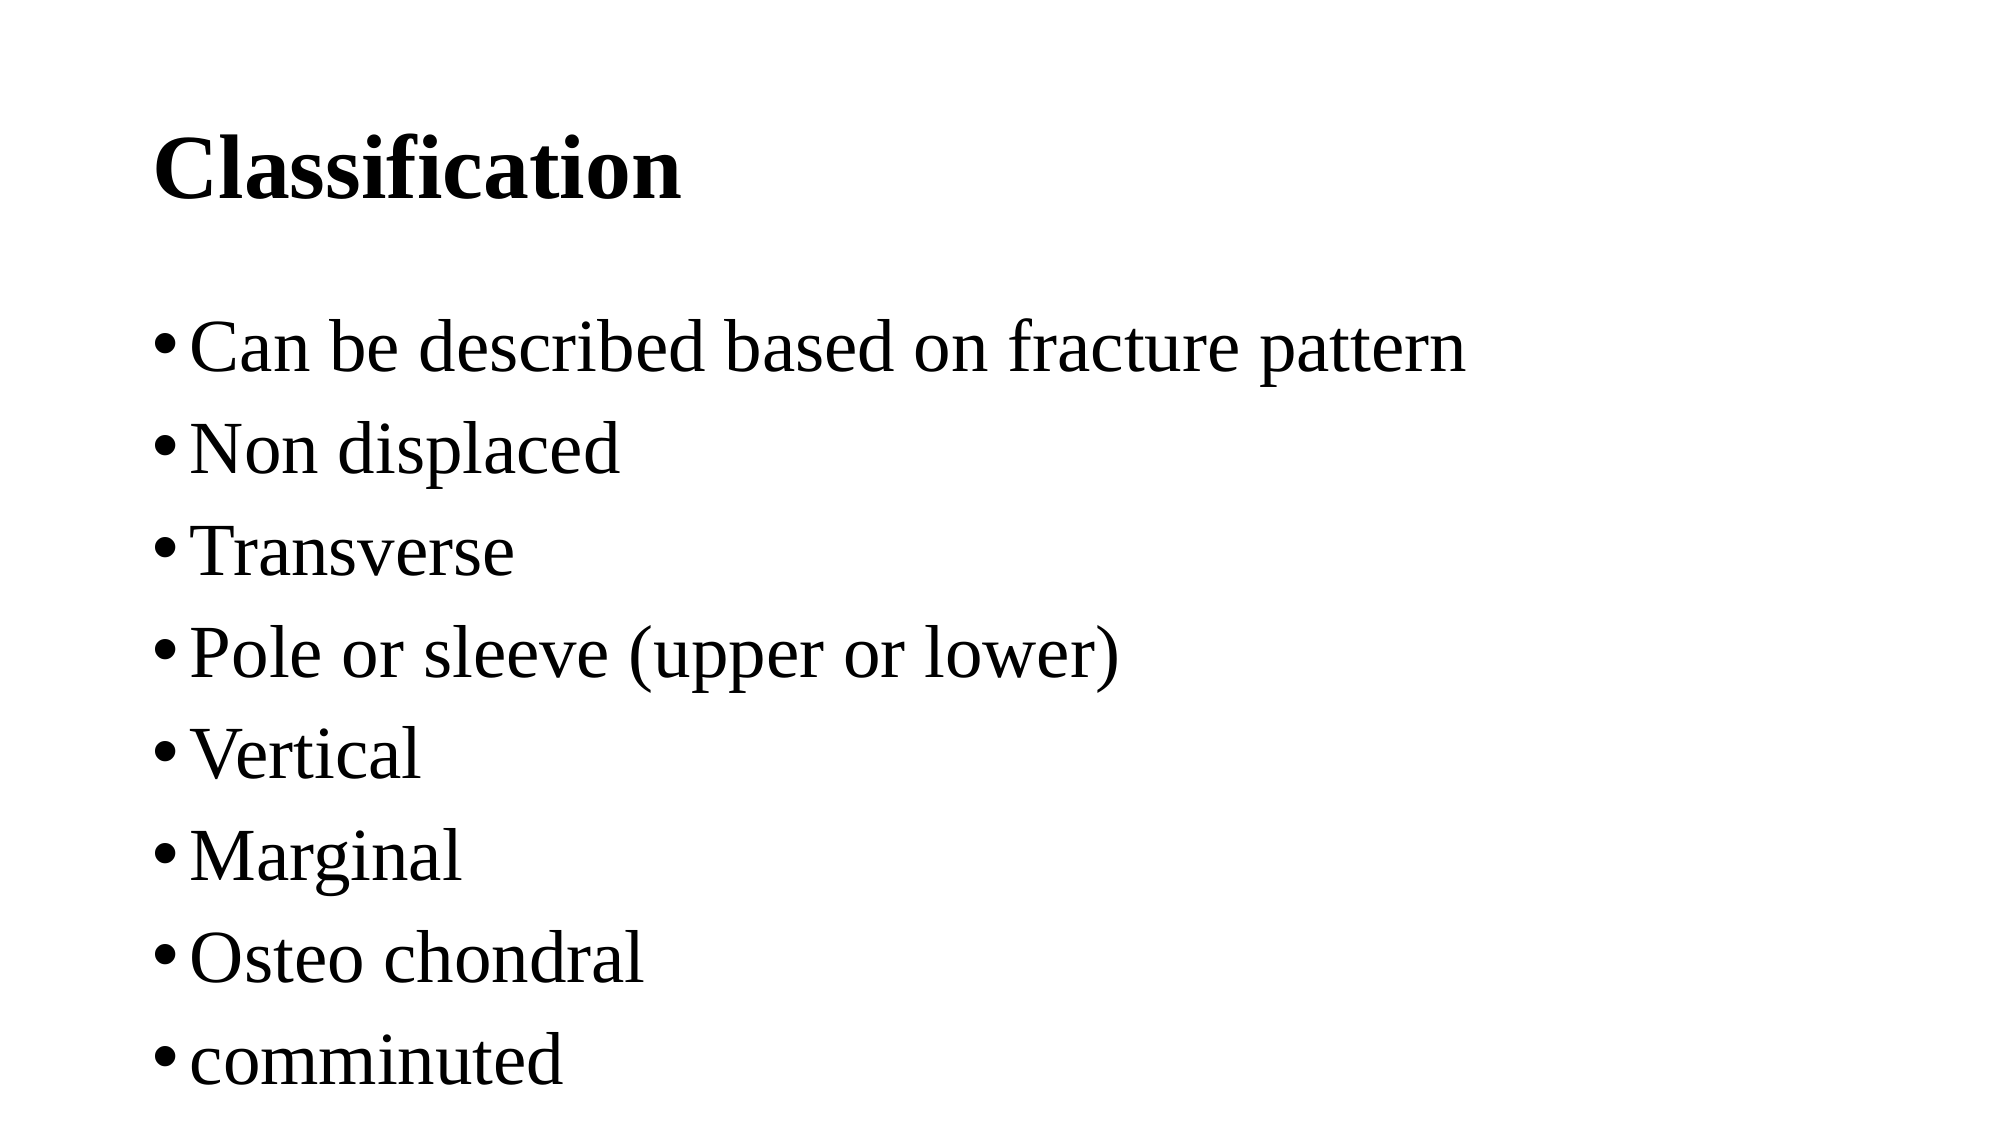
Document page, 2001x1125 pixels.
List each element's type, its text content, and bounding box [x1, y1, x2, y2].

list Can be described based on fracture pattern Non displaced Transverse Pole or sleeve (upper or lower) Vertical Marginal Osteo chondral comminuted [137, 299, 1863, 1125]
title Classification [137, 59, 1863, 278]
